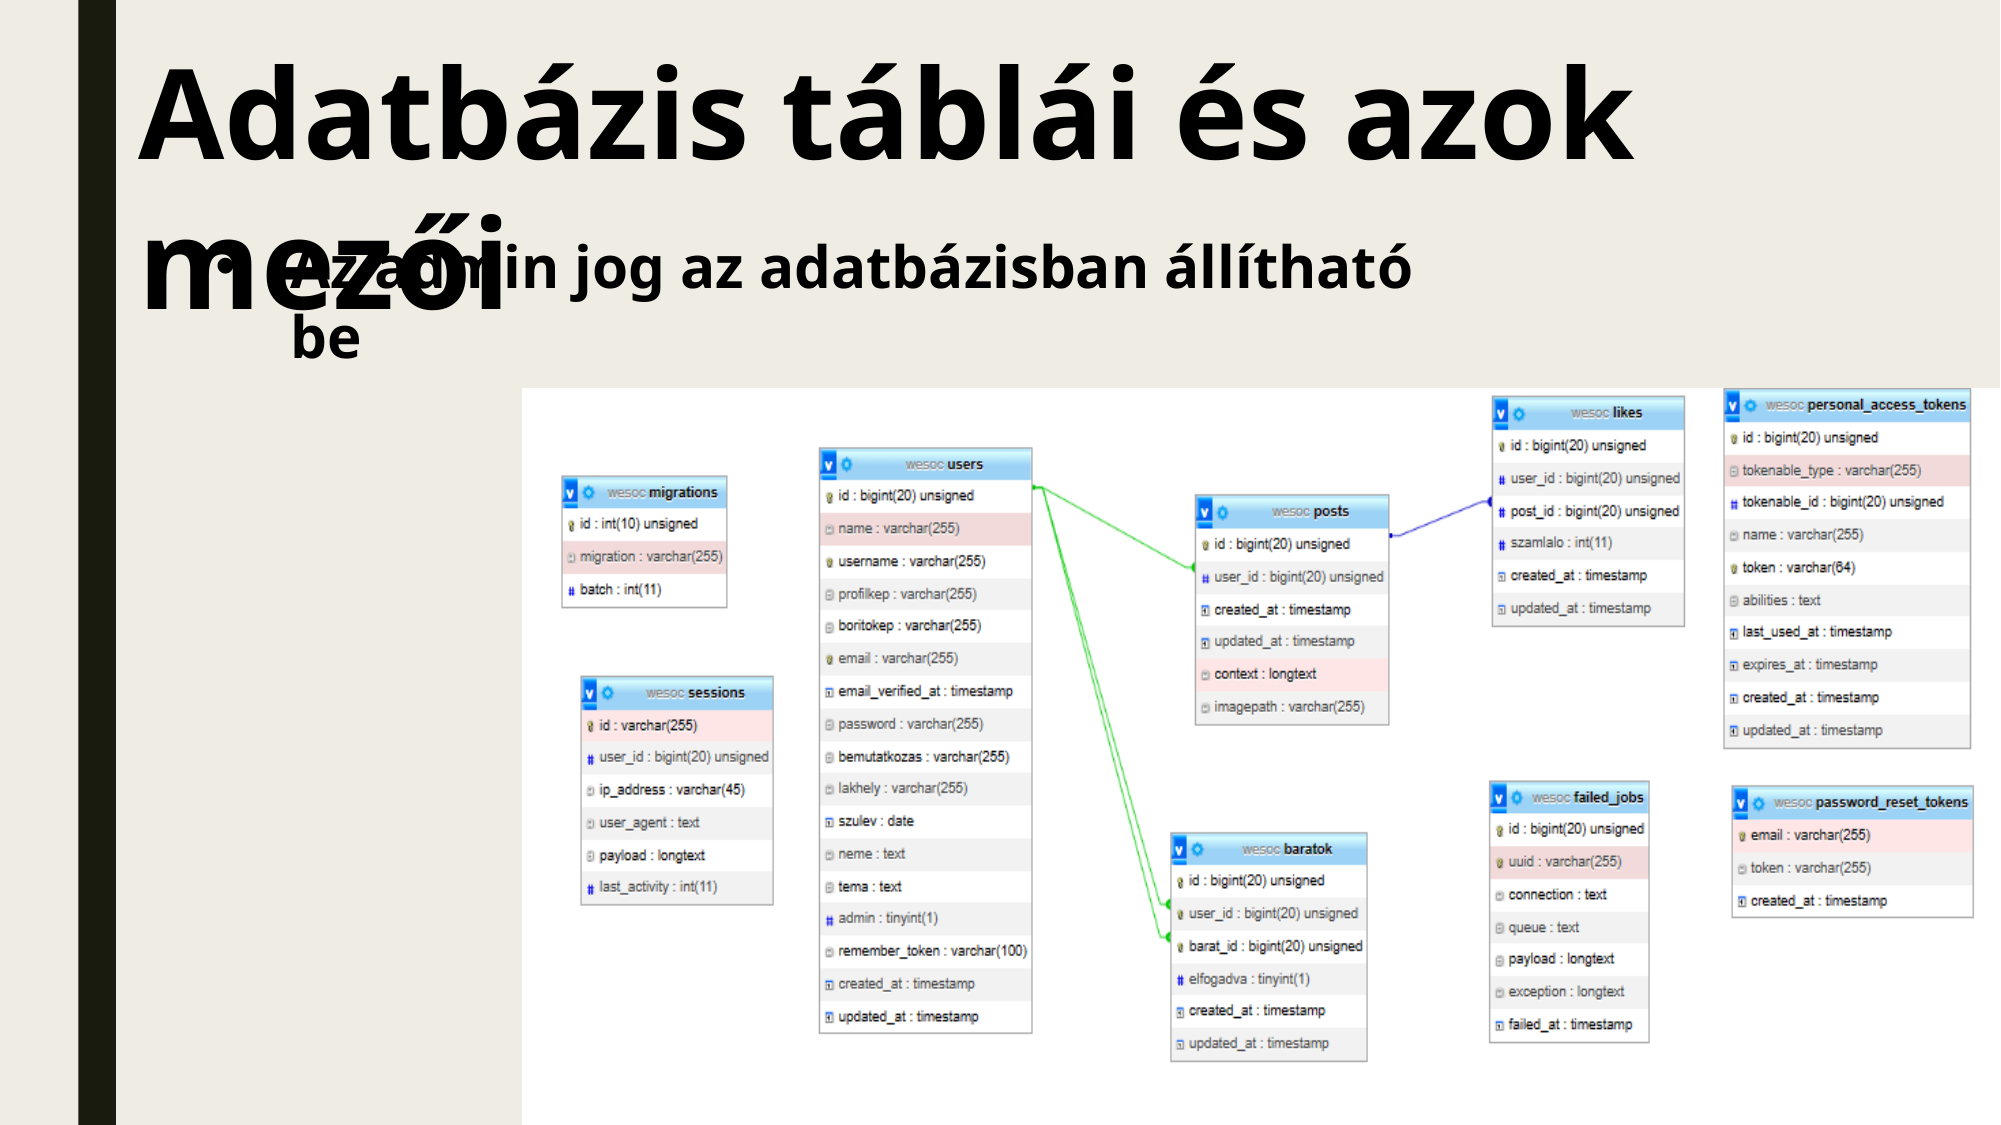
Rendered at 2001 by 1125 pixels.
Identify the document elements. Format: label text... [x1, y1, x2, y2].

text_box Adatbázis táblái és azok mezői [123, 27, 2000, 343]
text_box Az admin jog az adatbázisban állítható be [200, 222, 1500, 378]
picture [522, 388, 2000, 1125]
